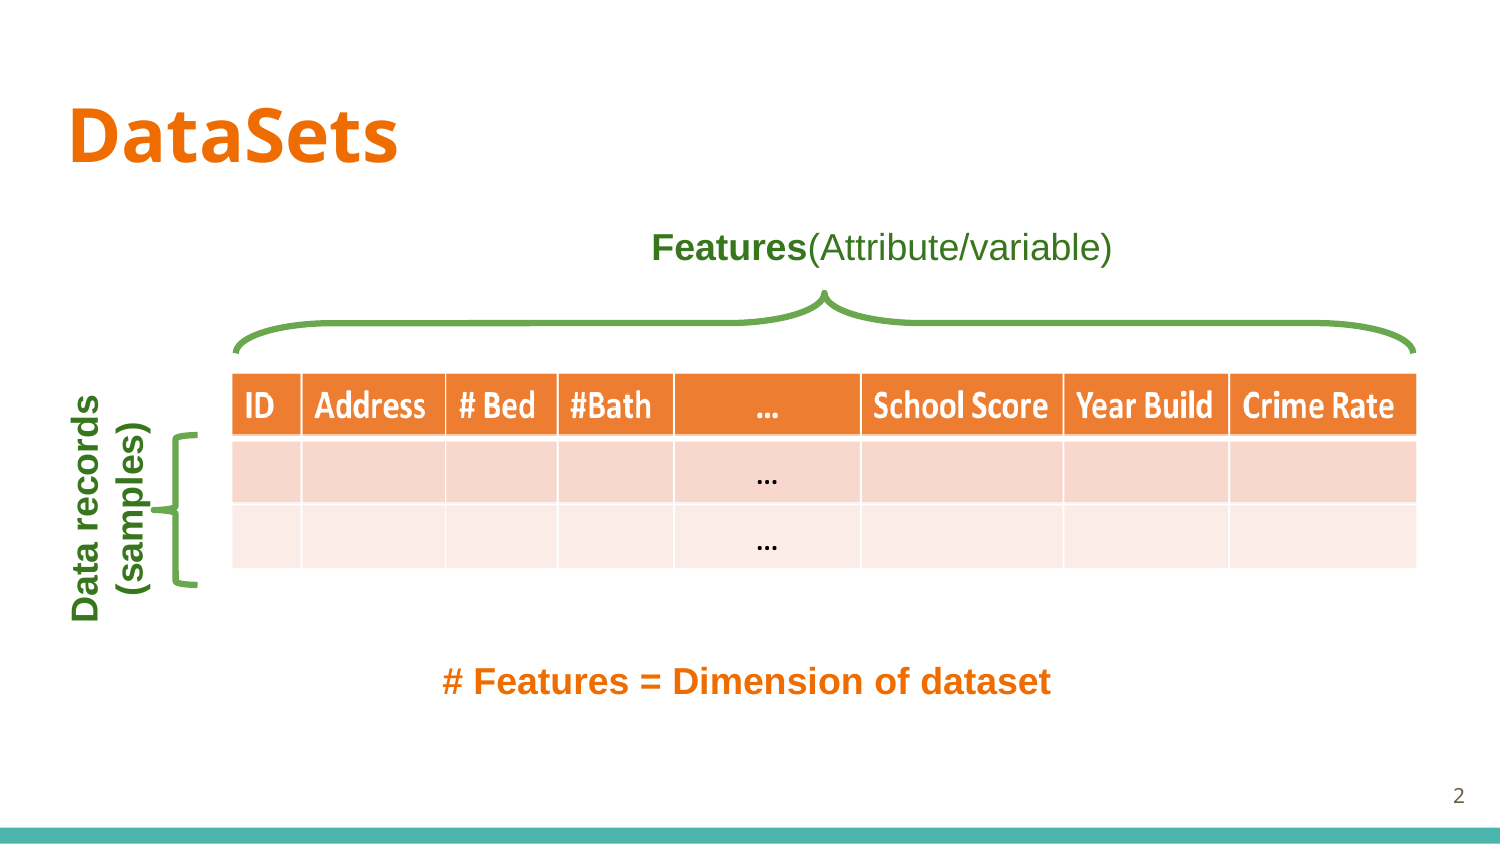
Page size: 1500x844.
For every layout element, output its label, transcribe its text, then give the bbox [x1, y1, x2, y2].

text_box [235, 292, 1414, 354]
text_box Data records (samples) [45, 353, 117, 665]
title DataSets [51, 72, 1449, 189]
slide_number ‹#› [1389, 764, 1480, 830]
text_box # Features = Dimension of dataset [416, 642, 1142, 726]
text_box [153, 435, 198, 585]
picture [228, 366, 1421, 586]
text_box Features(Attribute/variable) [636, 208, 1142, 280]
